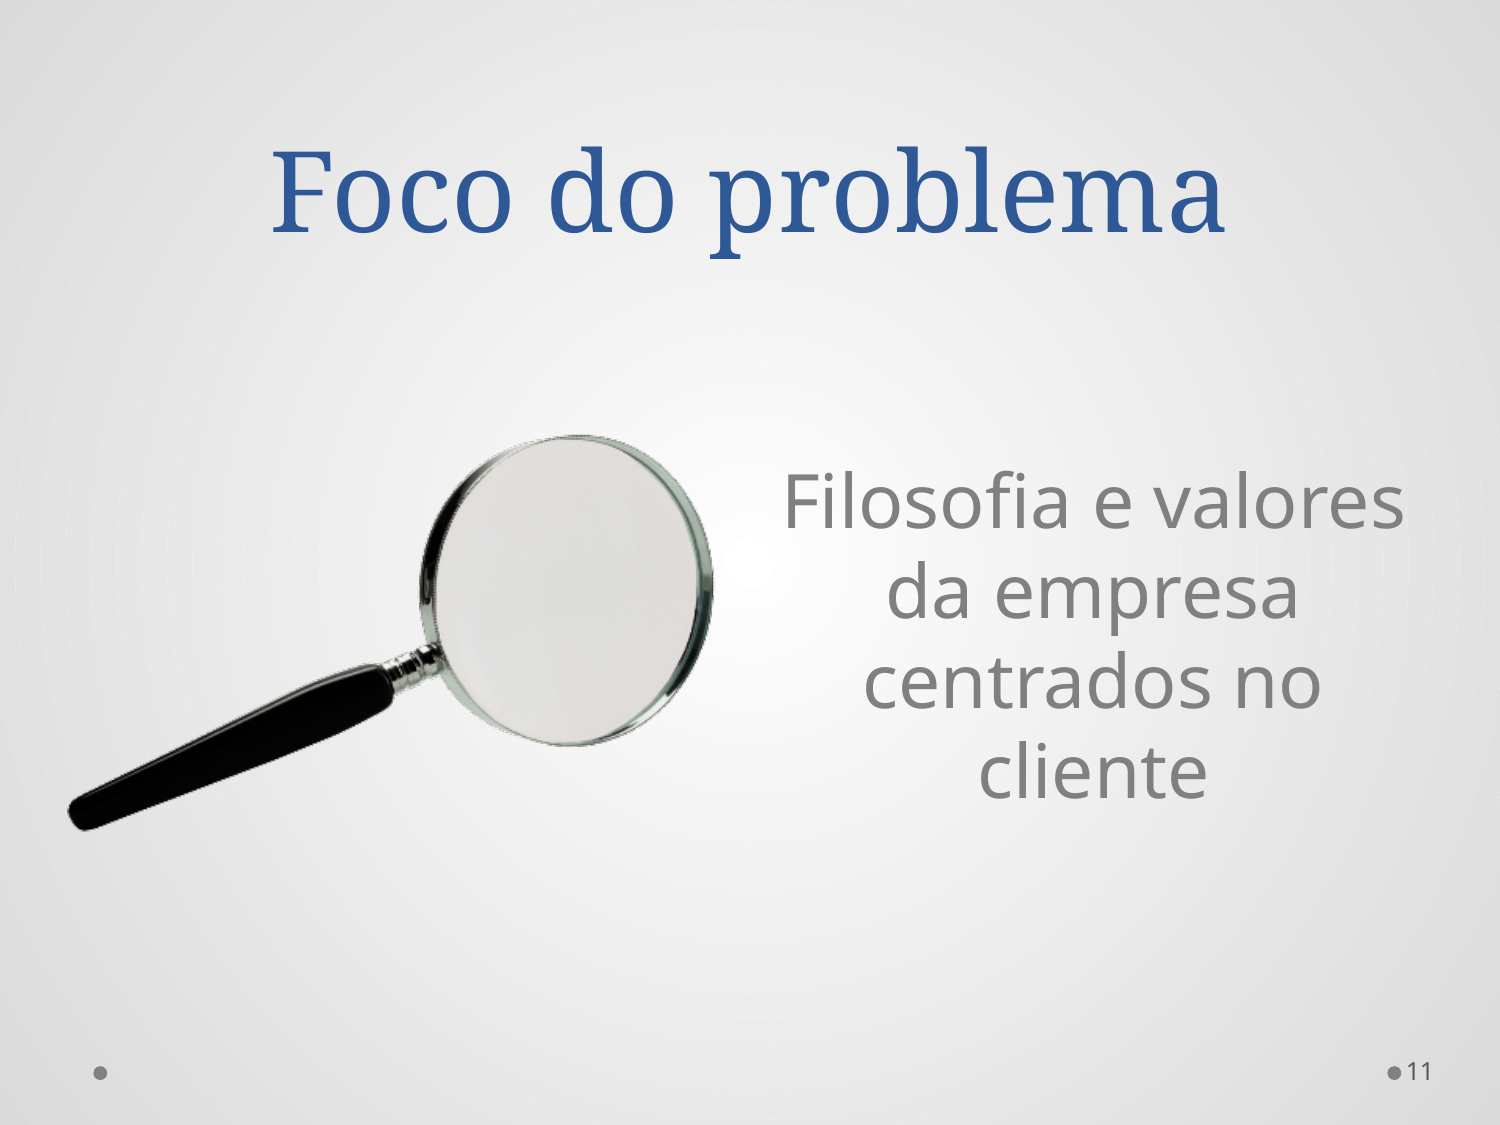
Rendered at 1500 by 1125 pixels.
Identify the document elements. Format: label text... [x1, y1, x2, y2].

list Filosofia e valores da empresa centrados no cliente [762, 262, 1425, 1005]
slide_number 11 [1401, 1042, 1494, 1103]
title Foco do problema [75, 0, 1425, 263]
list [59, 262, 724, 1006]
